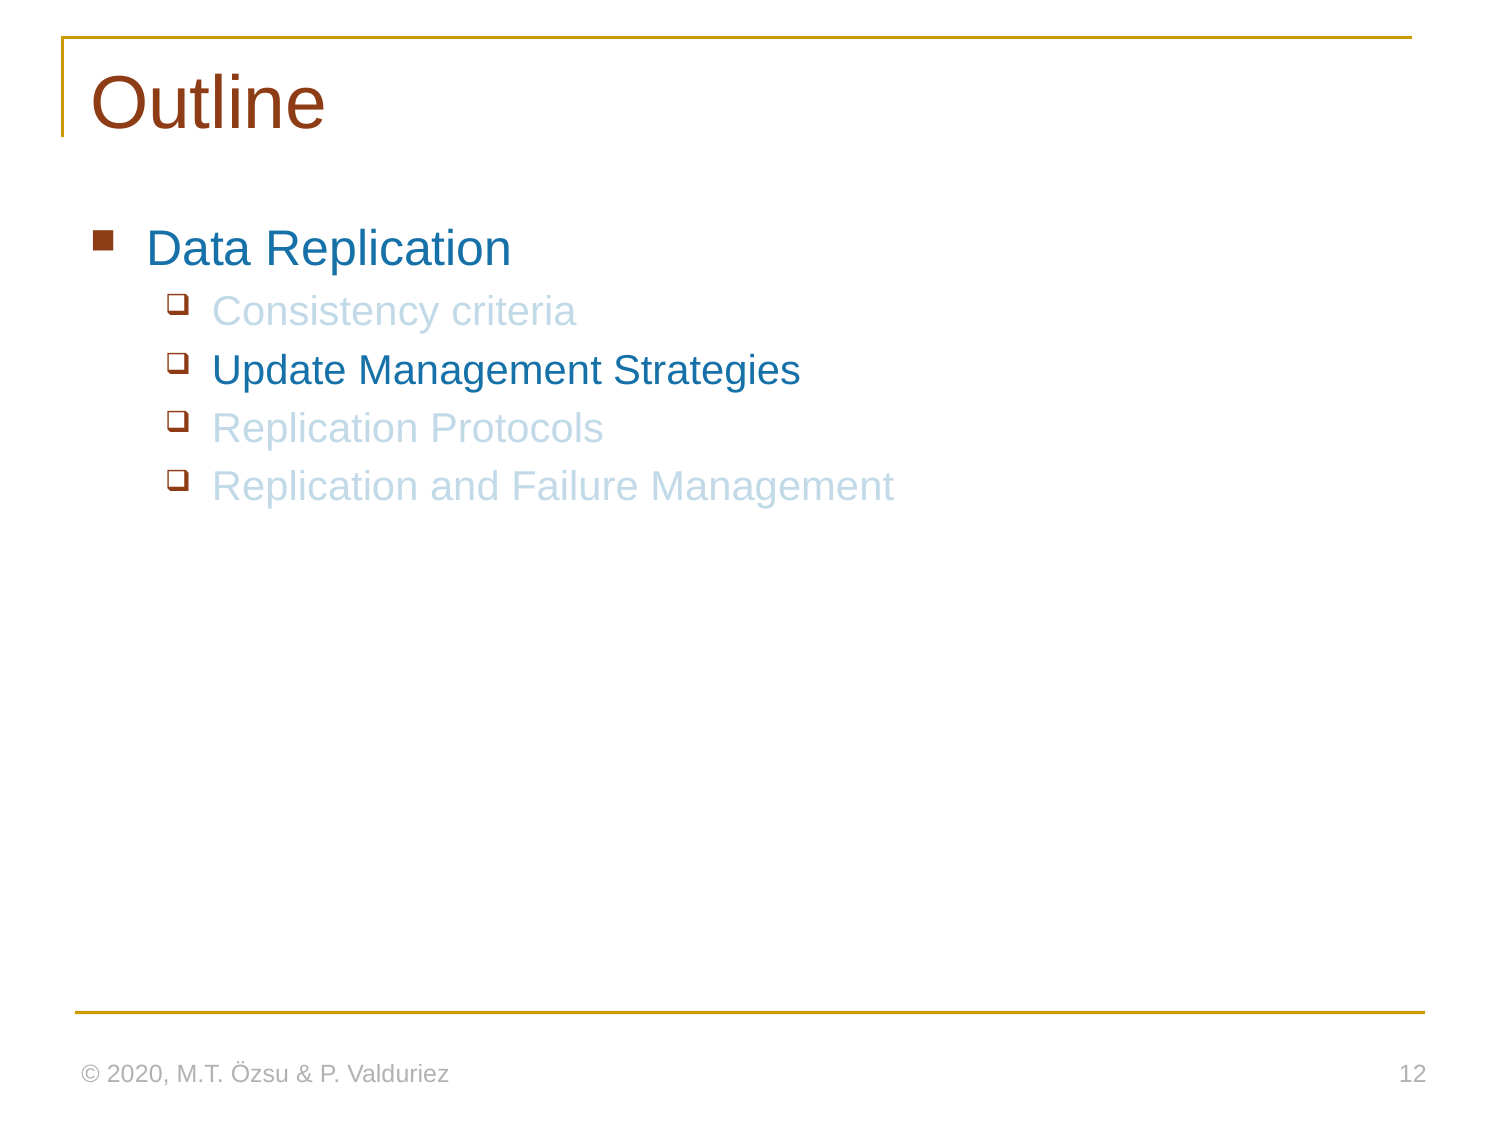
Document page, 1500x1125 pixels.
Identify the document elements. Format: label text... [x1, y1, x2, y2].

title Outline [74, 45, 1426, 207]
list Data Replication Consistency criteria Update Management Strategies Replication Protocols Replication and Failure Management [74, 207, 1426, 1006]
footer © 2020, M.T. Özsu & P. Valduriez [66, 1042, 573, 1103]
slide_number 12 [1104, 1042, 1442, 1103]
